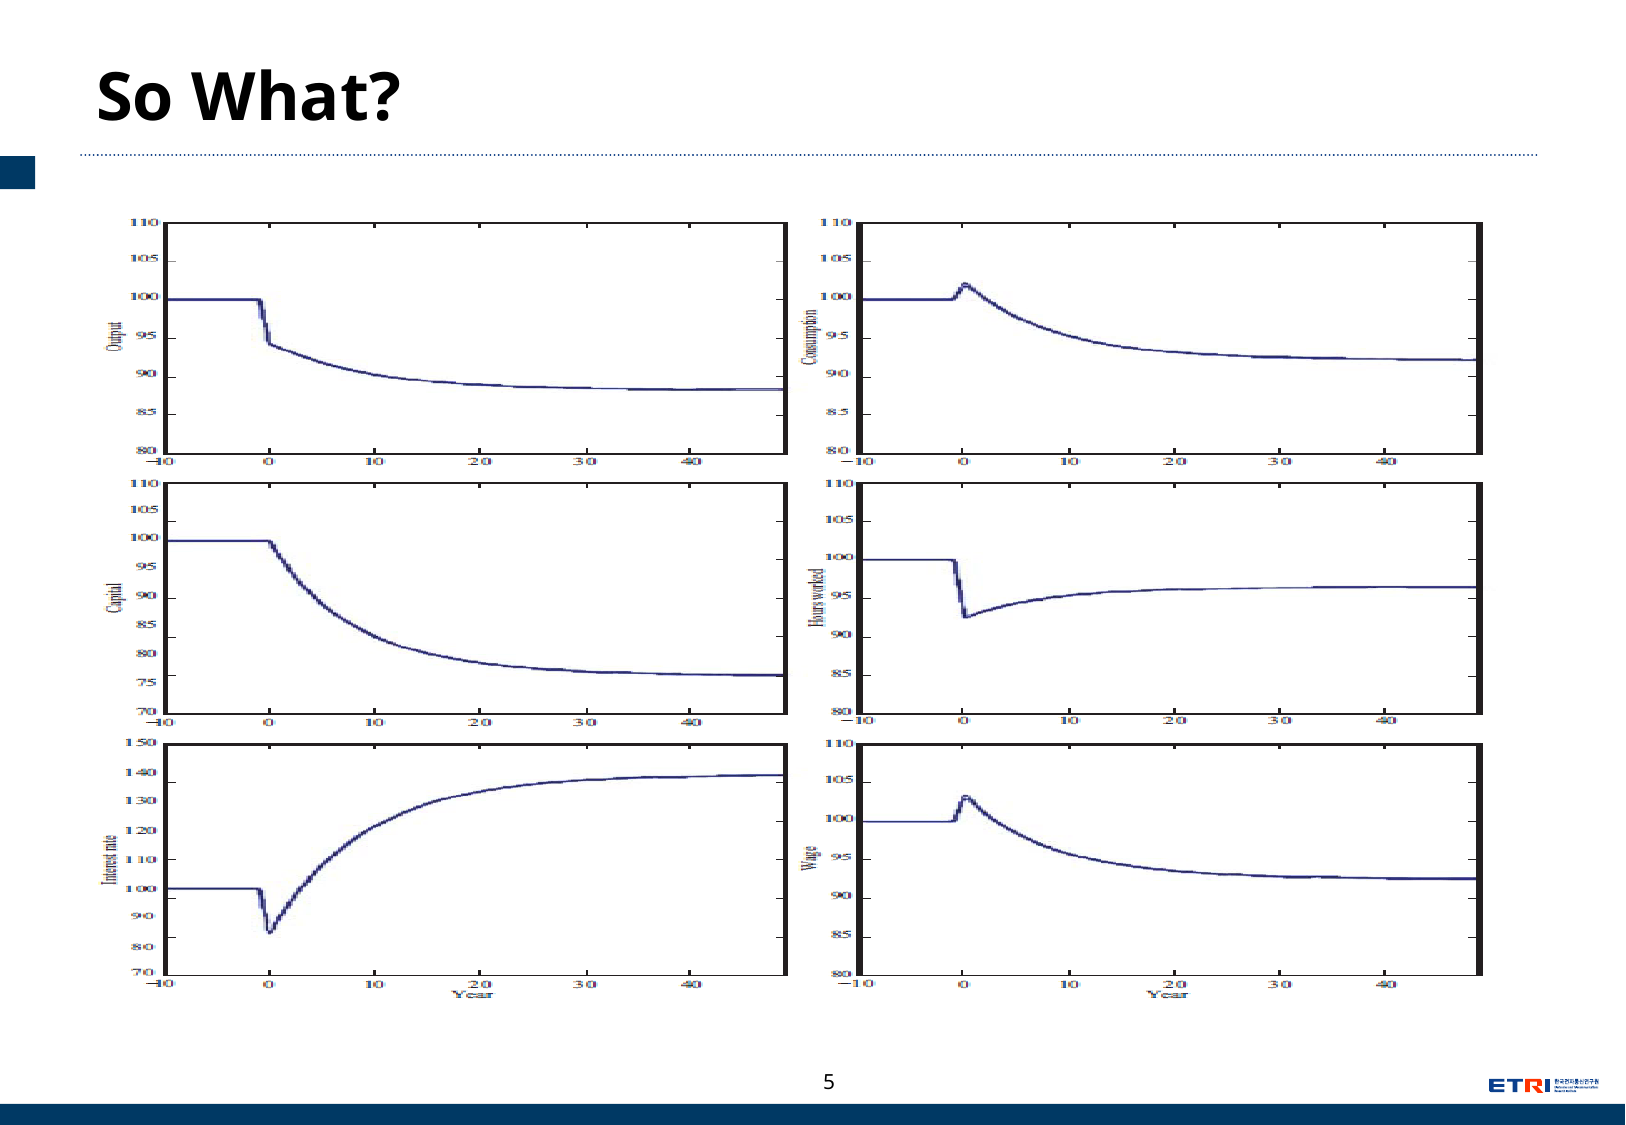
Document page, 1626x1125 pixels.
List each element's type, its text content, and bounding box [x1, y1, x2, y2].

title So What? [81, 40, 1544, 156]
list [81, 202, 1544, 1005]
